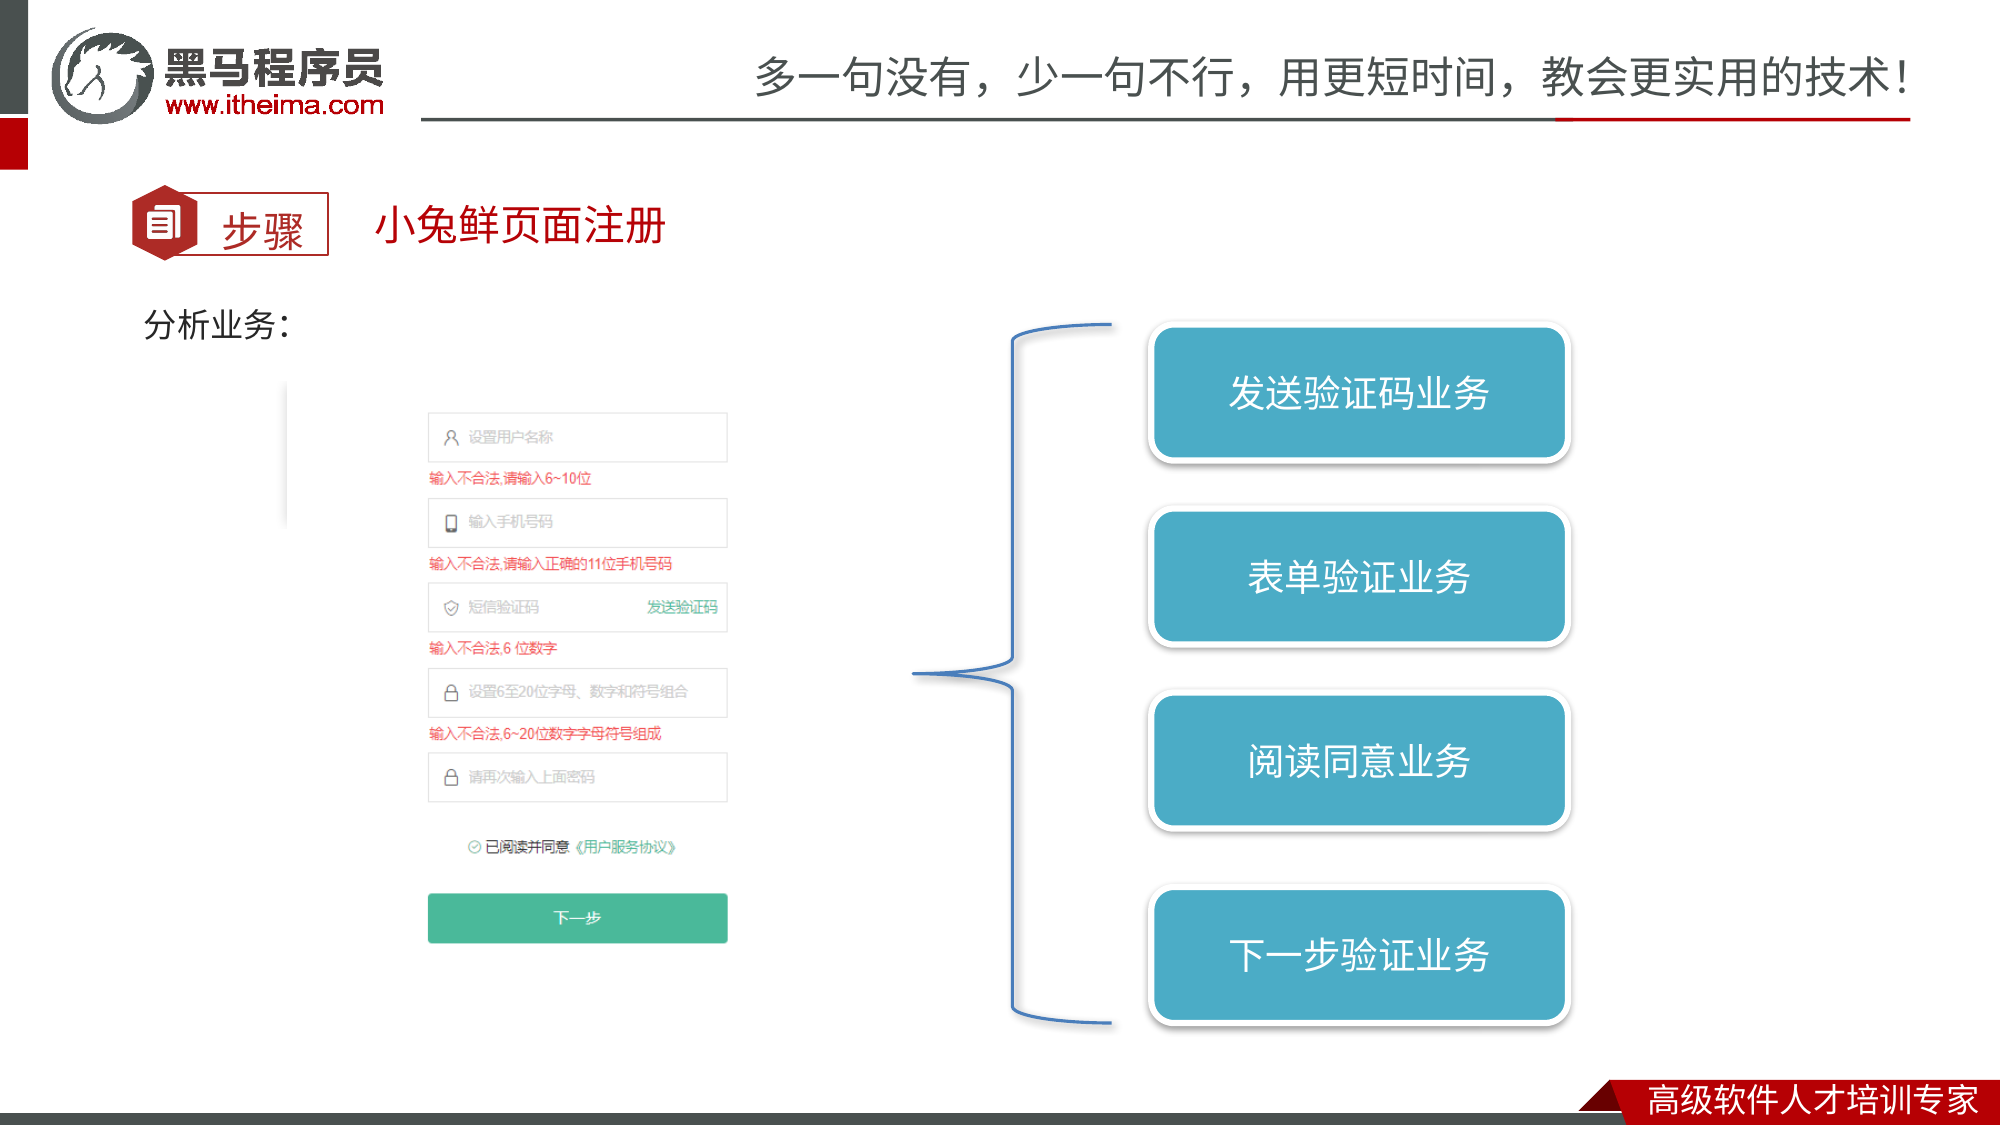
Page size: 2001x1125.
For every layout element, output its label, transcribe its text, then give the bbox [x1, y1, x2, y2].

picture [50, 26, 384, 125]
text_box 发送验证码业务 [1148, 321, 1572, 464]
list 分析业务： [129, 276, 1195, 1023]
picture [306, 387, 831, 959]
text_box [912, 323, 1112, 1024]
text_box 下一步验证业务 [1148, 883, 1572, 1027]
picture [147, 205, 181, 239]
list 小兔鲜页面注册 [360, 181, 1872, 267]
text_box 表单验证业务 [1148, 505, 1572, 648]
text_box 阅读同意业务 [1148, 689, 1572, 832]
